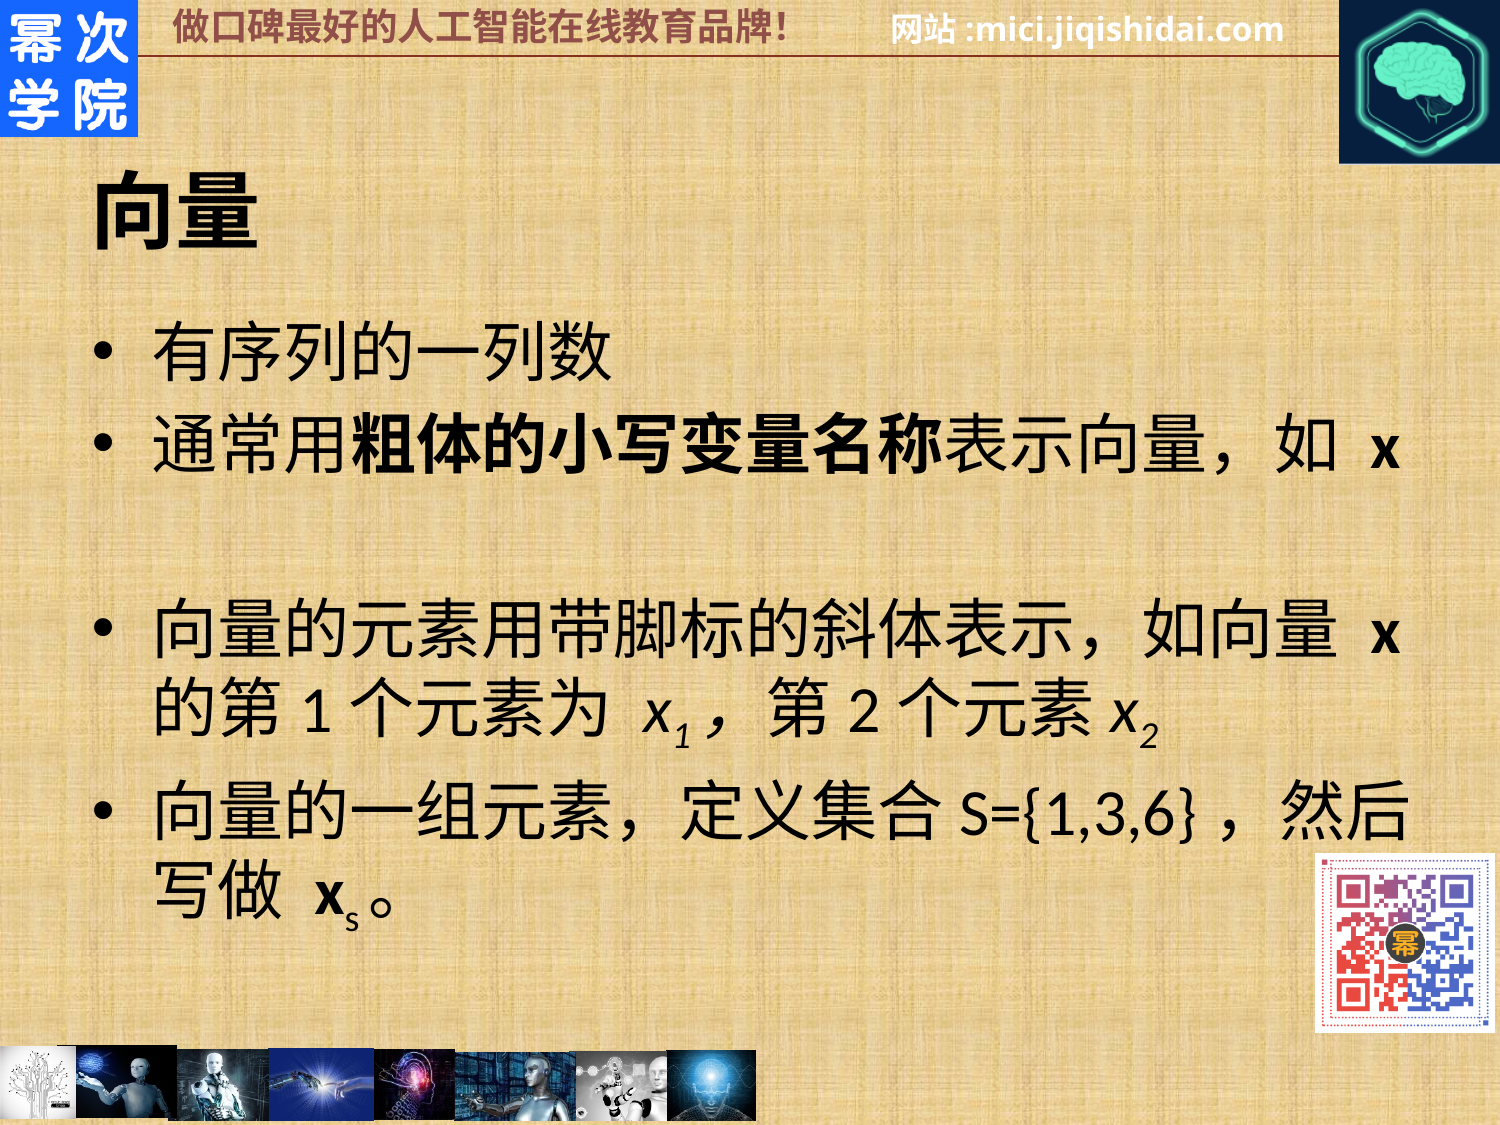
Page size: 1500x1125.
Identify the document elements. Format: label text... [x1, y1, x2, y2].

title 向量 [75, 149, 1425, 268]
picture [0, 0, 1500, 1125]
